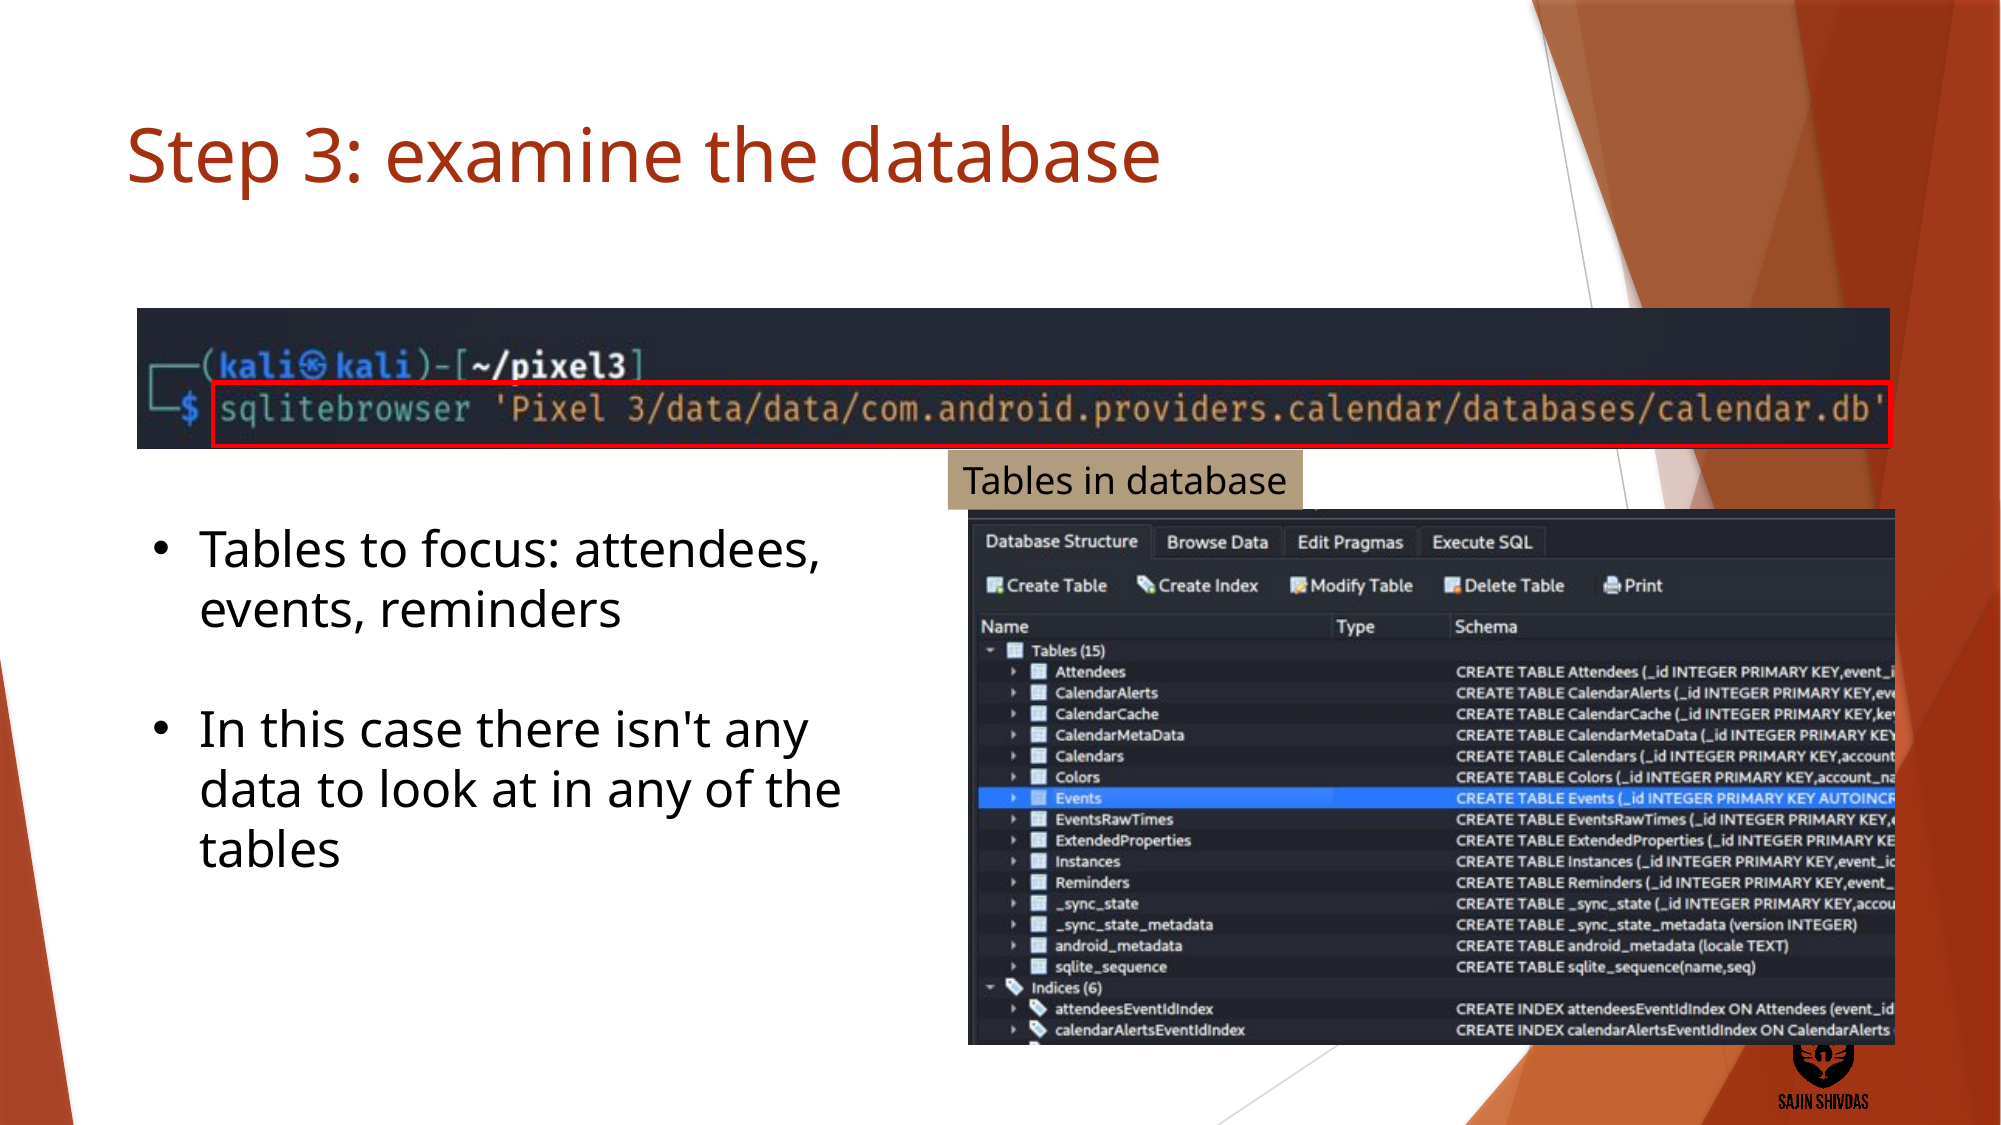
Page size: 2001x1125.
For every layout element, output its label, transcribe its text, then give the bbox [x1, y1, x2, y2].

text_box Tables in database [947, 461, 1303, 510]
picture [967, 508, 1896, 1121]
text_box Tables to focus: attendees, events, reminders In this case there isn't any data to look at in any of the tables [137, 509, 923, 885]
title Step 3: examine the database [111, 99, 1522, 317]
picture [137, 307, 1890, 450]
